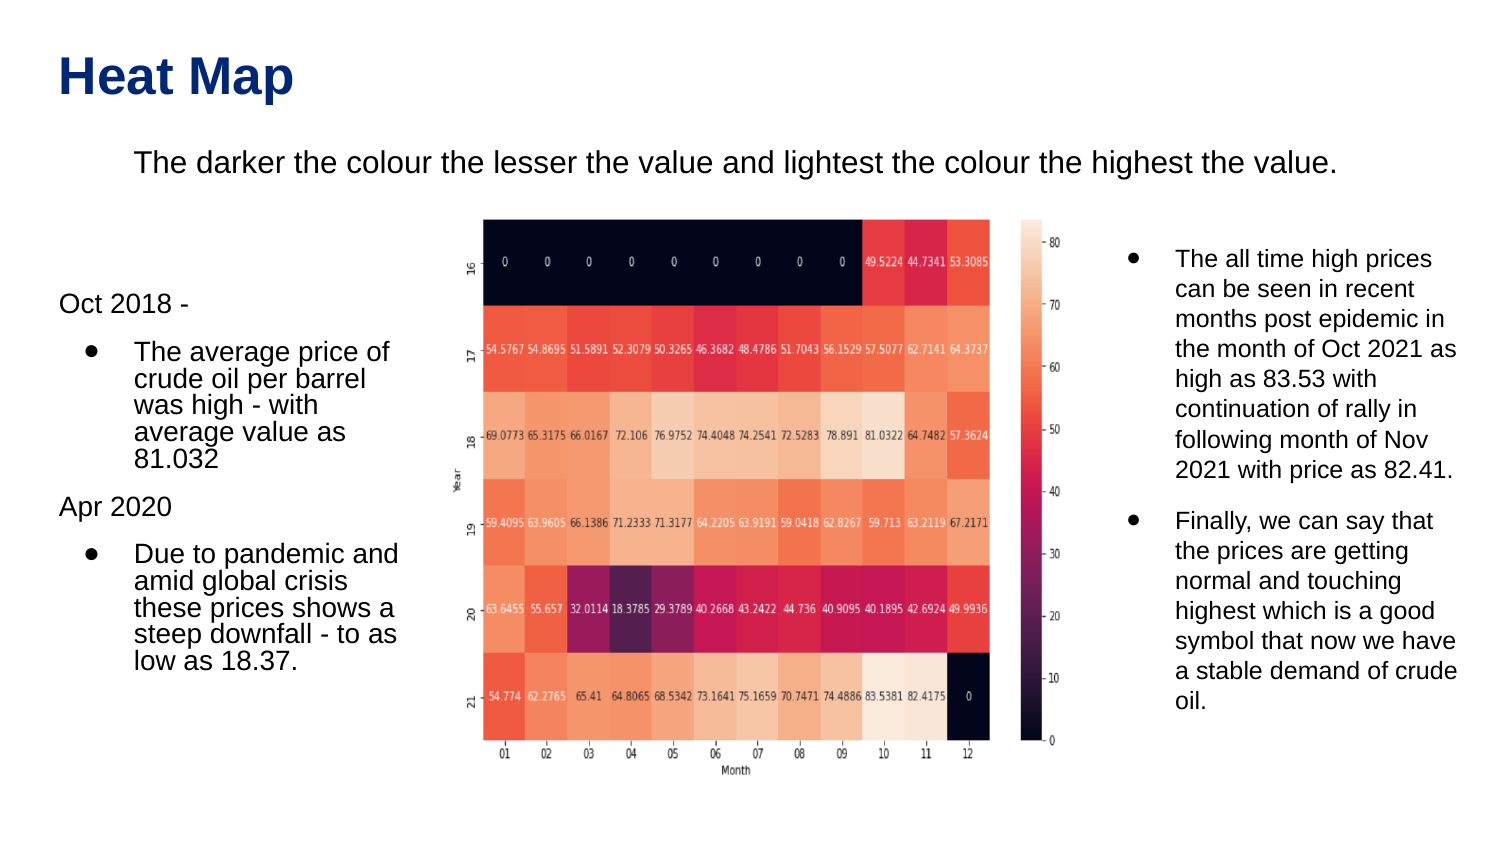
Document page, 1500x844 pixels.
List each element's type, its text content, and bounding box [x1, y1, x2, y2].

text_box The all time high prices can be seen in recent months post epidemic in the month of Oct 2021 as high as 83.53 with continuation of rally in following month of Nov 2021 with price as 82.41. Finally, we can say that the prices are getting normal and touching highest which is a good symbol that now we have a stable demand of crude oil. [1085, 227, 1479, 730]
title Heat Map [43, 26, 484, 121]
picture [427, 210, 1073, 787]
text_box The darker the colour the lesser the value and lightest the colour the highest the value. [118, 127, 1397, 195]
list Oct 2018 - The average price of crude oil per barrel was high - with average value as 81.032 Apr 2020 Due to pandemic and amid global crisis these prices shows a steep downfall - to as low as 18.37. [43, 223, 422, 689]
